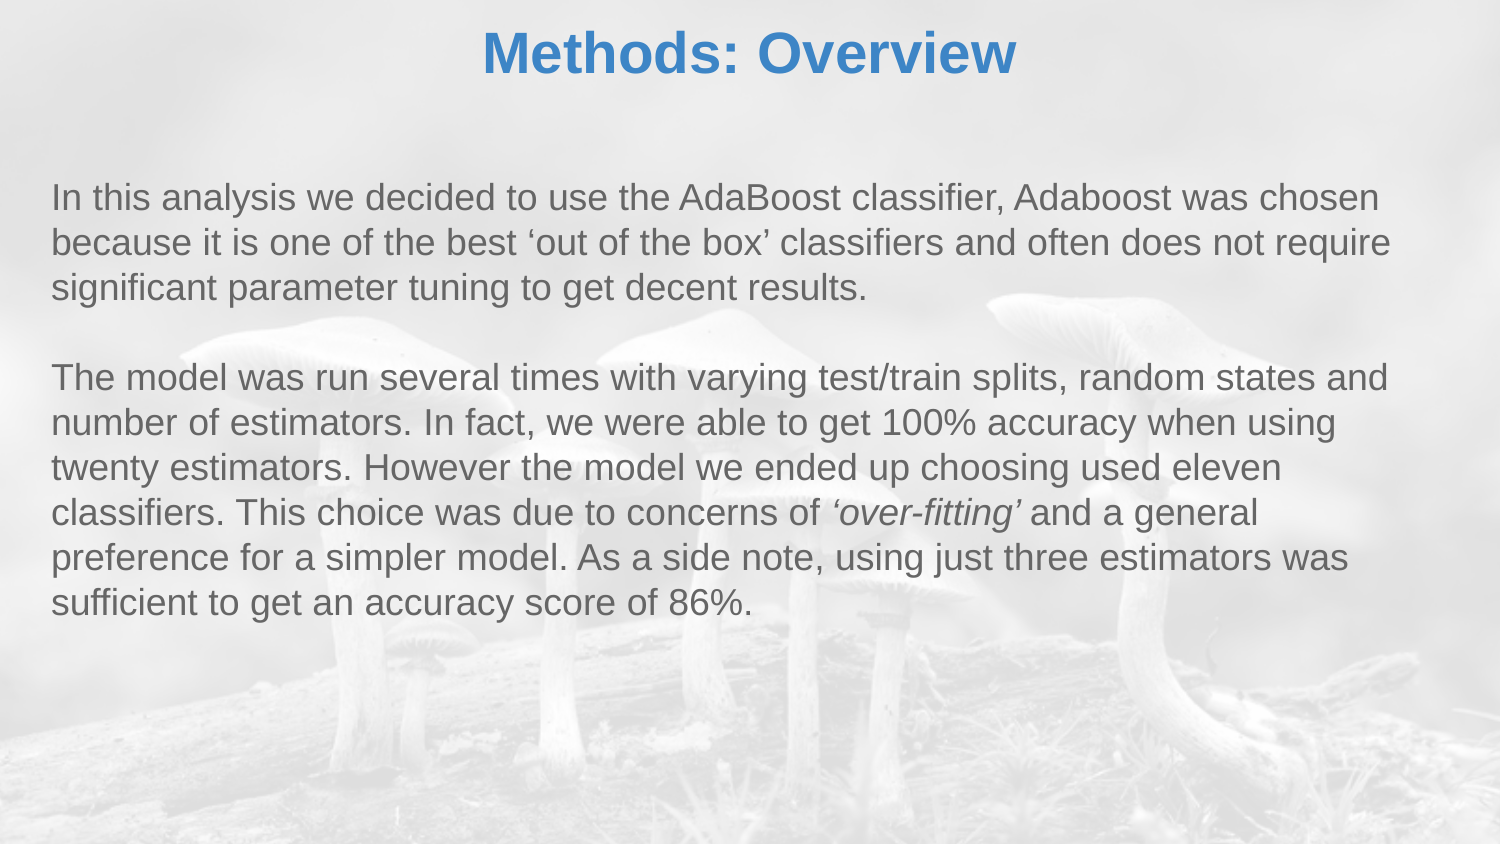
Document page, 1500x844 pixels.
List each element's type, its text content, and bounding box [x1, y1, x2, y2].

list [51, 99, 1449, 690]
title Methods: Overview [51, 0, 1449, 94]
text_box In this analysis we decided to use the AdaBoost classifier, Adaboost was chosen because it is one of the best ‘out of the box’ classifiers and often does not require significant parameter tuning to get decent results. The model was run several times with varying test/train splits, random states and number of estimators. In fact, we were able to get 100% accuracy when using twenty estimators. However the model we ended up choosing used eleven classifiers. This choice was due to concerns of ‘over-fitting’ and a general preference for a simpler model. As a side note, using just three estimators was sufficient to get an accuracy score of 86%. [36, 157, 1430, 801]
